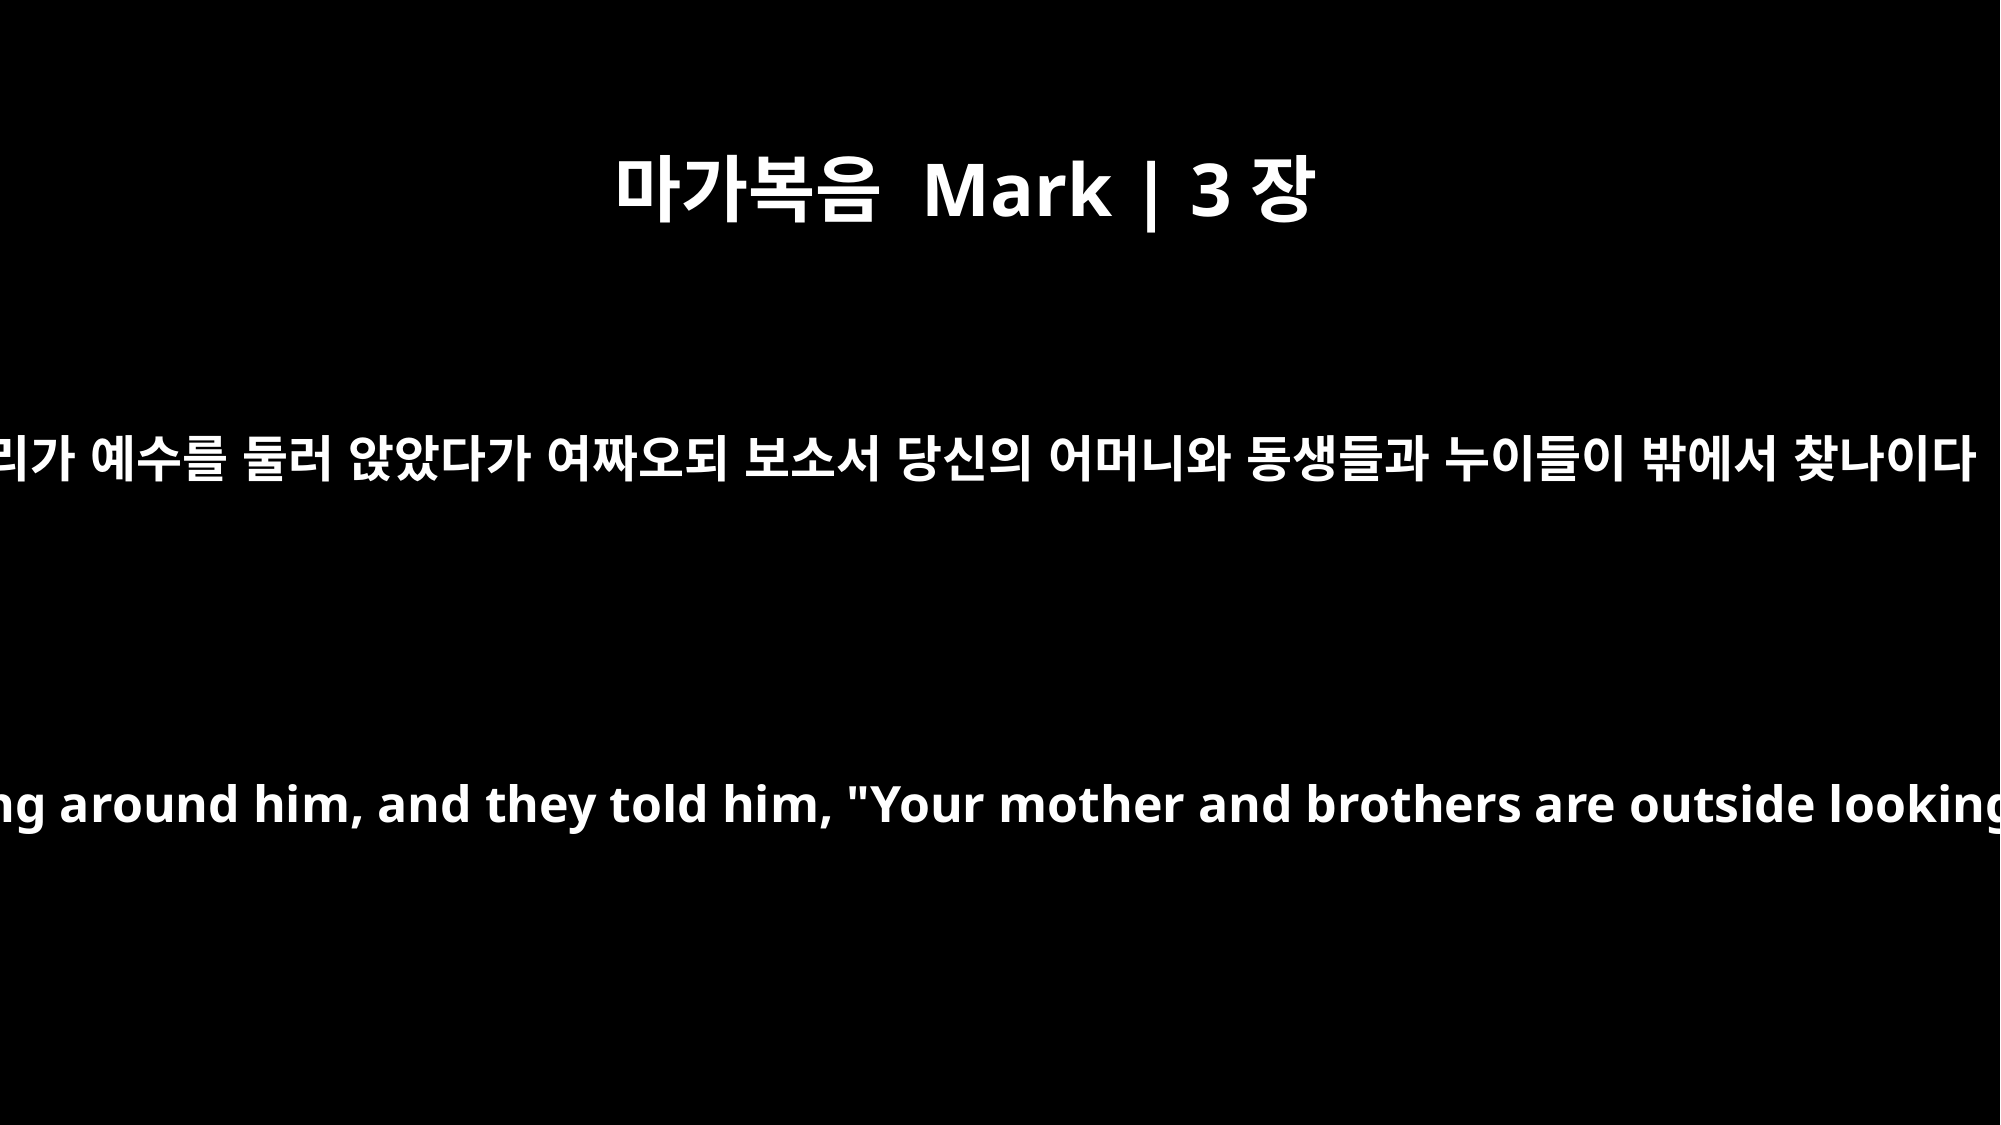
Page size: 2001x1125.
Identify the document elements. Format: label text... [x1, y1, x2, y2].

text_box 32 무리가 예수를 둘러 앉았다가 여짜오되 보소서 당신의 어머니와 동생들과 누이들이 밖에서 찾나이다 [0, 359, 1994, 495]
text_box A crowd was sitting around him, and they told him, "Your mother and brothers are outside looking for you." [0, 764, 2000, 840]
text_box 마가복음 Mark | 3장 [599, 136, 1333, 239]
